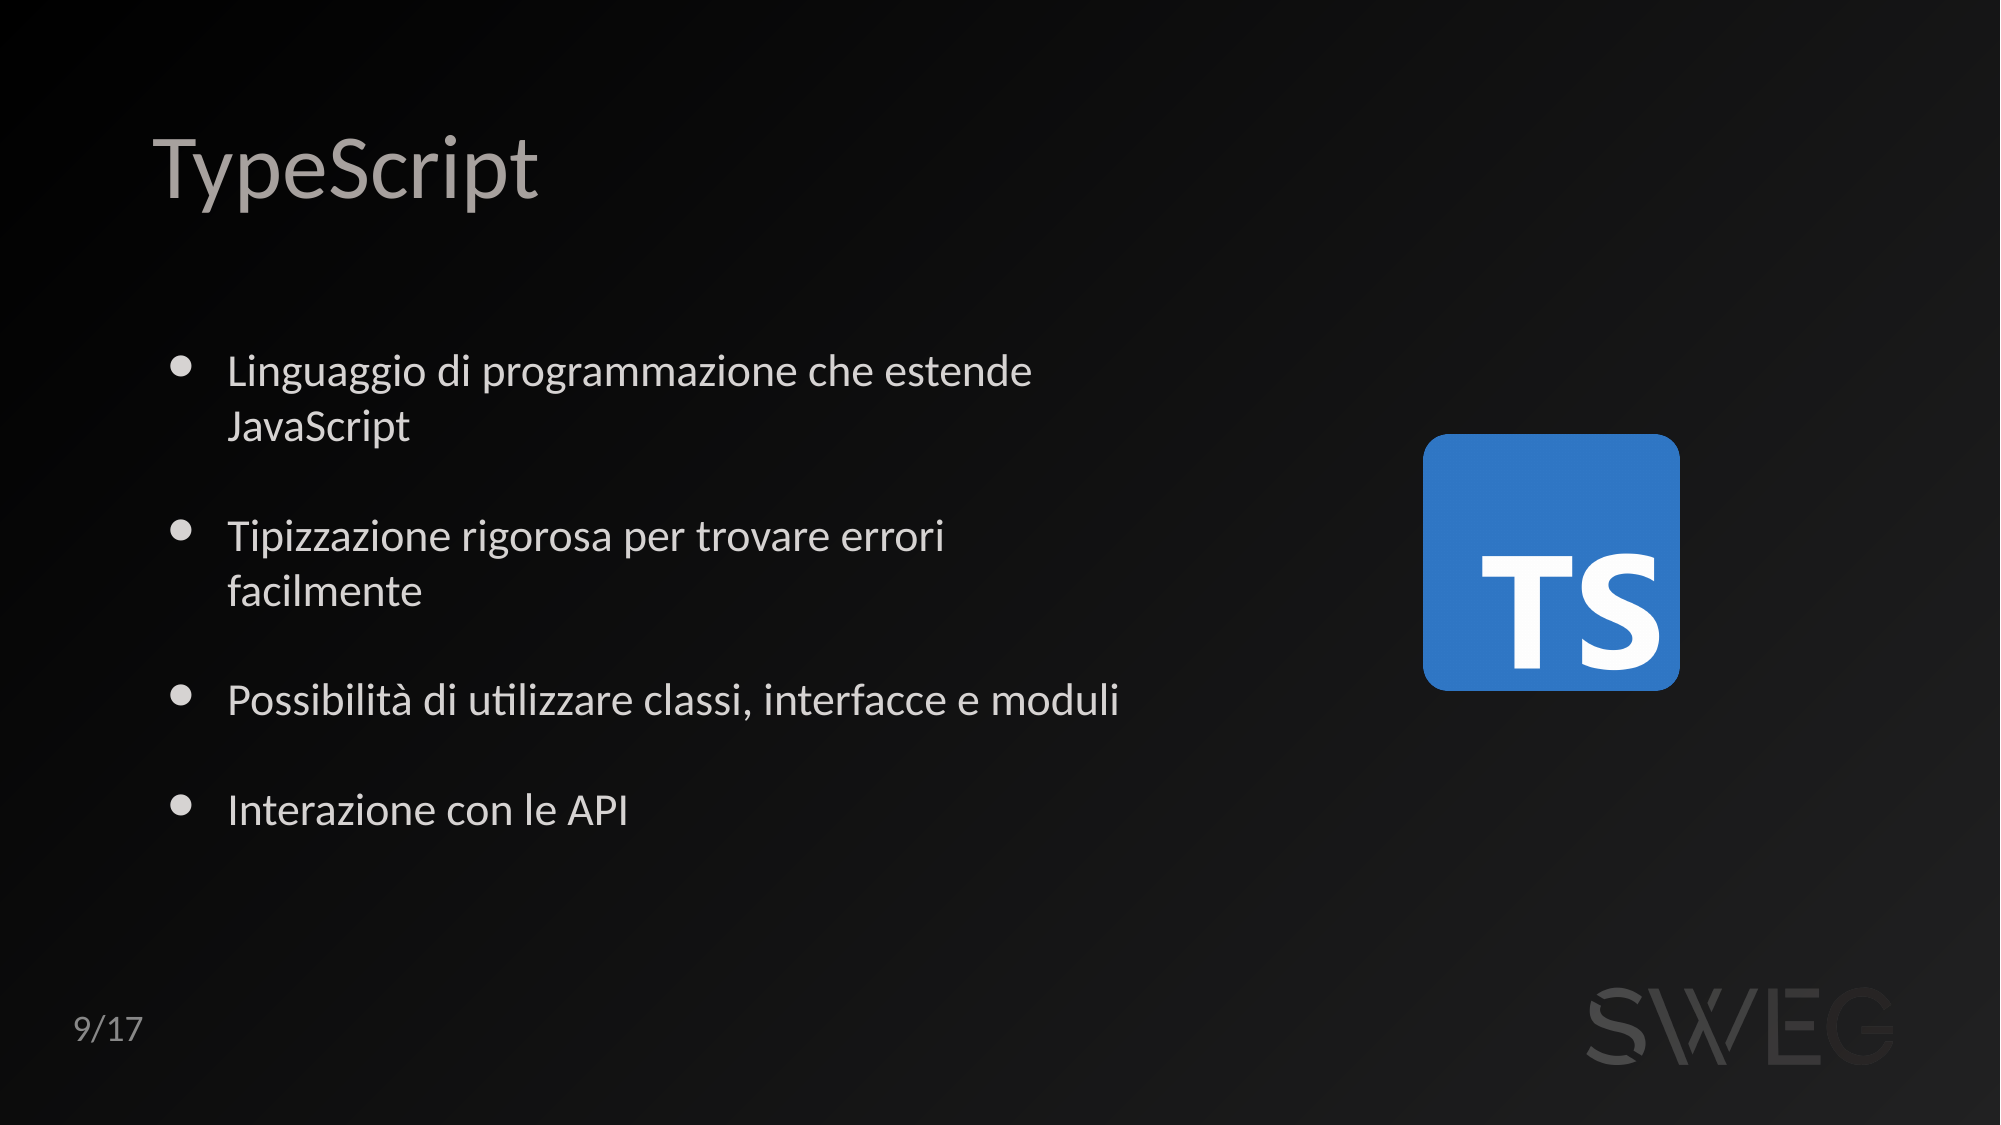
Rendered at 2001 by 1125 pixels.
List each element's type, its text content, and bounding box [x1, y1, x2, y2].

text_box ‹#›/17 [57, 989, 550, 1065]
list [1586, 986, 1893, 1066]
title TypeScript [137, 59, 1863, 278]
text_box Linguaggio di programmazione che estende JavaScript Tipizzazione rigorosa per trovare errori facilmente Possibilità di utilizzare classi, interfacce e moduli Interazione con le API [137, 332, 1152, 843]
picture [1423, 434, 1680, 691]
